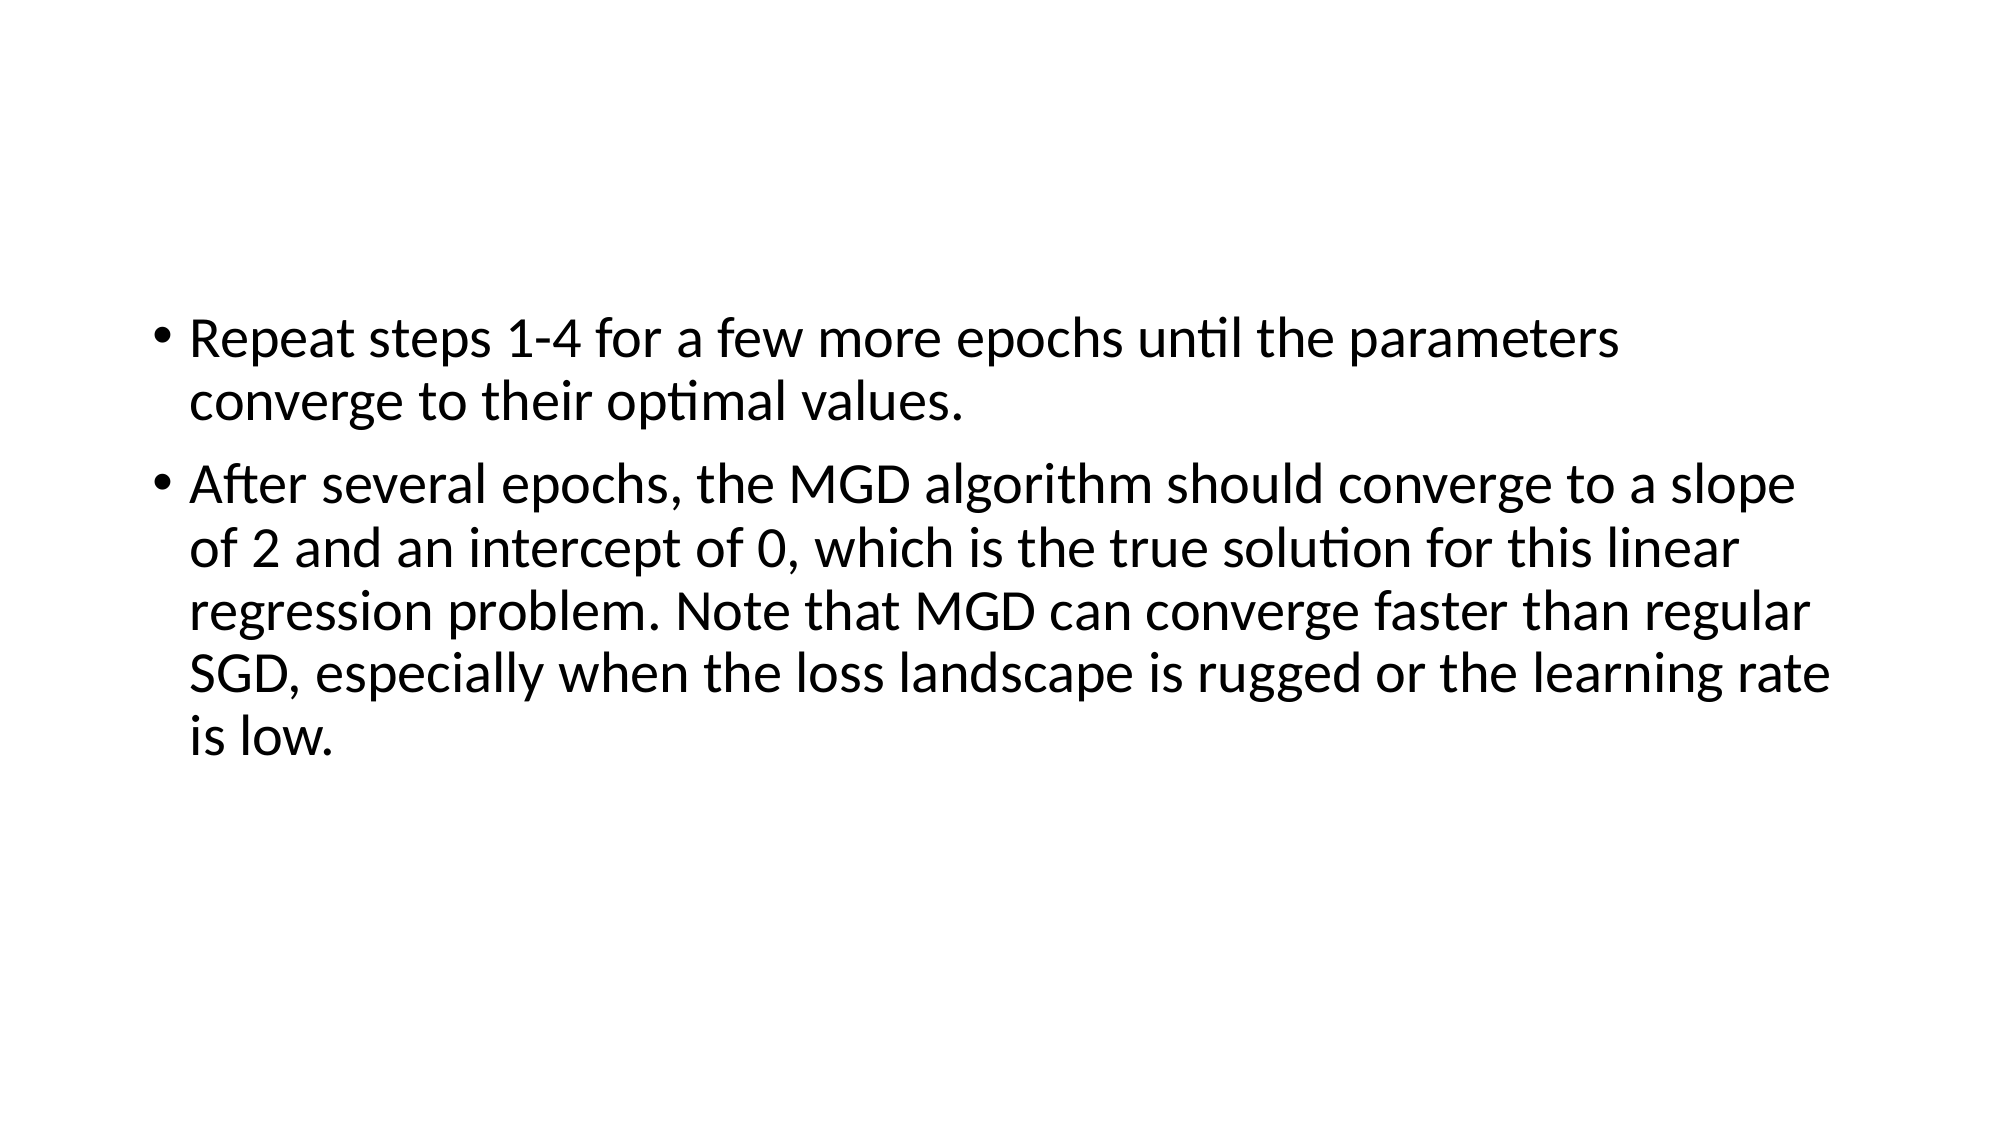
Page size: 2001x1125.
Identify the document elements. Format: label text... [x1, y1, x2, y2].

list Repeat steps 1-4 for a few more epochs until the parameters converge to their optimal values. After several epochs, the MGD algorithm should converge to a slope of 2 and an intercept of 0, which is the true solution for this linear regression problem. Note that MGD can converge faster than regular SGD, especially when the loss landscape is rugged or the learning rate is low. [137, 299, 1863, 1014]
